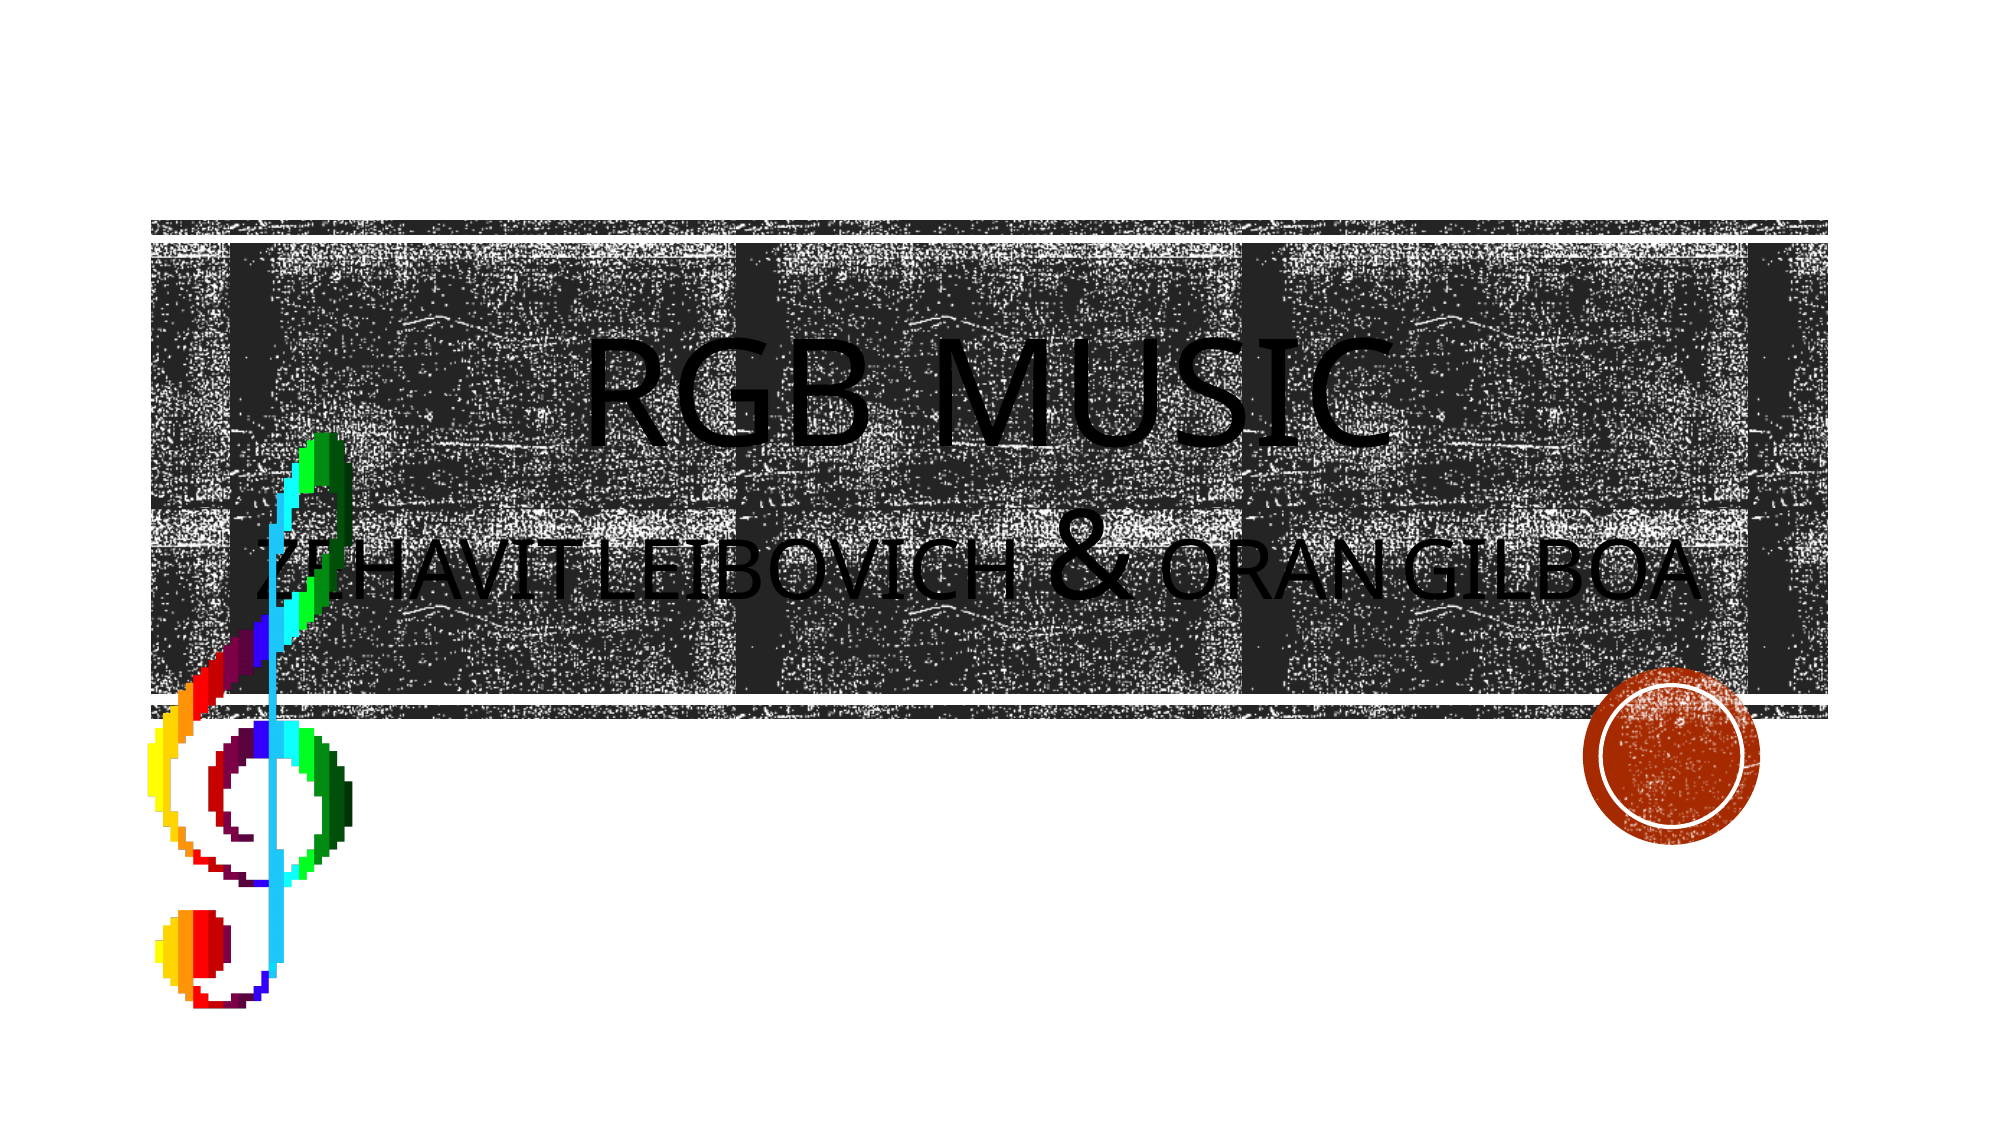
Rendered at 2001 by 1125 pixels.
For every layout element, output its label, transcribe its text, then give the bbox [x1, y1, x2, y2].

text_box RGB Music [159, 255, 1817, 491]
picture [49, 387, 458, 1031]
text_box Zehavit Leibovich & Oran Gilboa [459, 466, 1747, 632]
